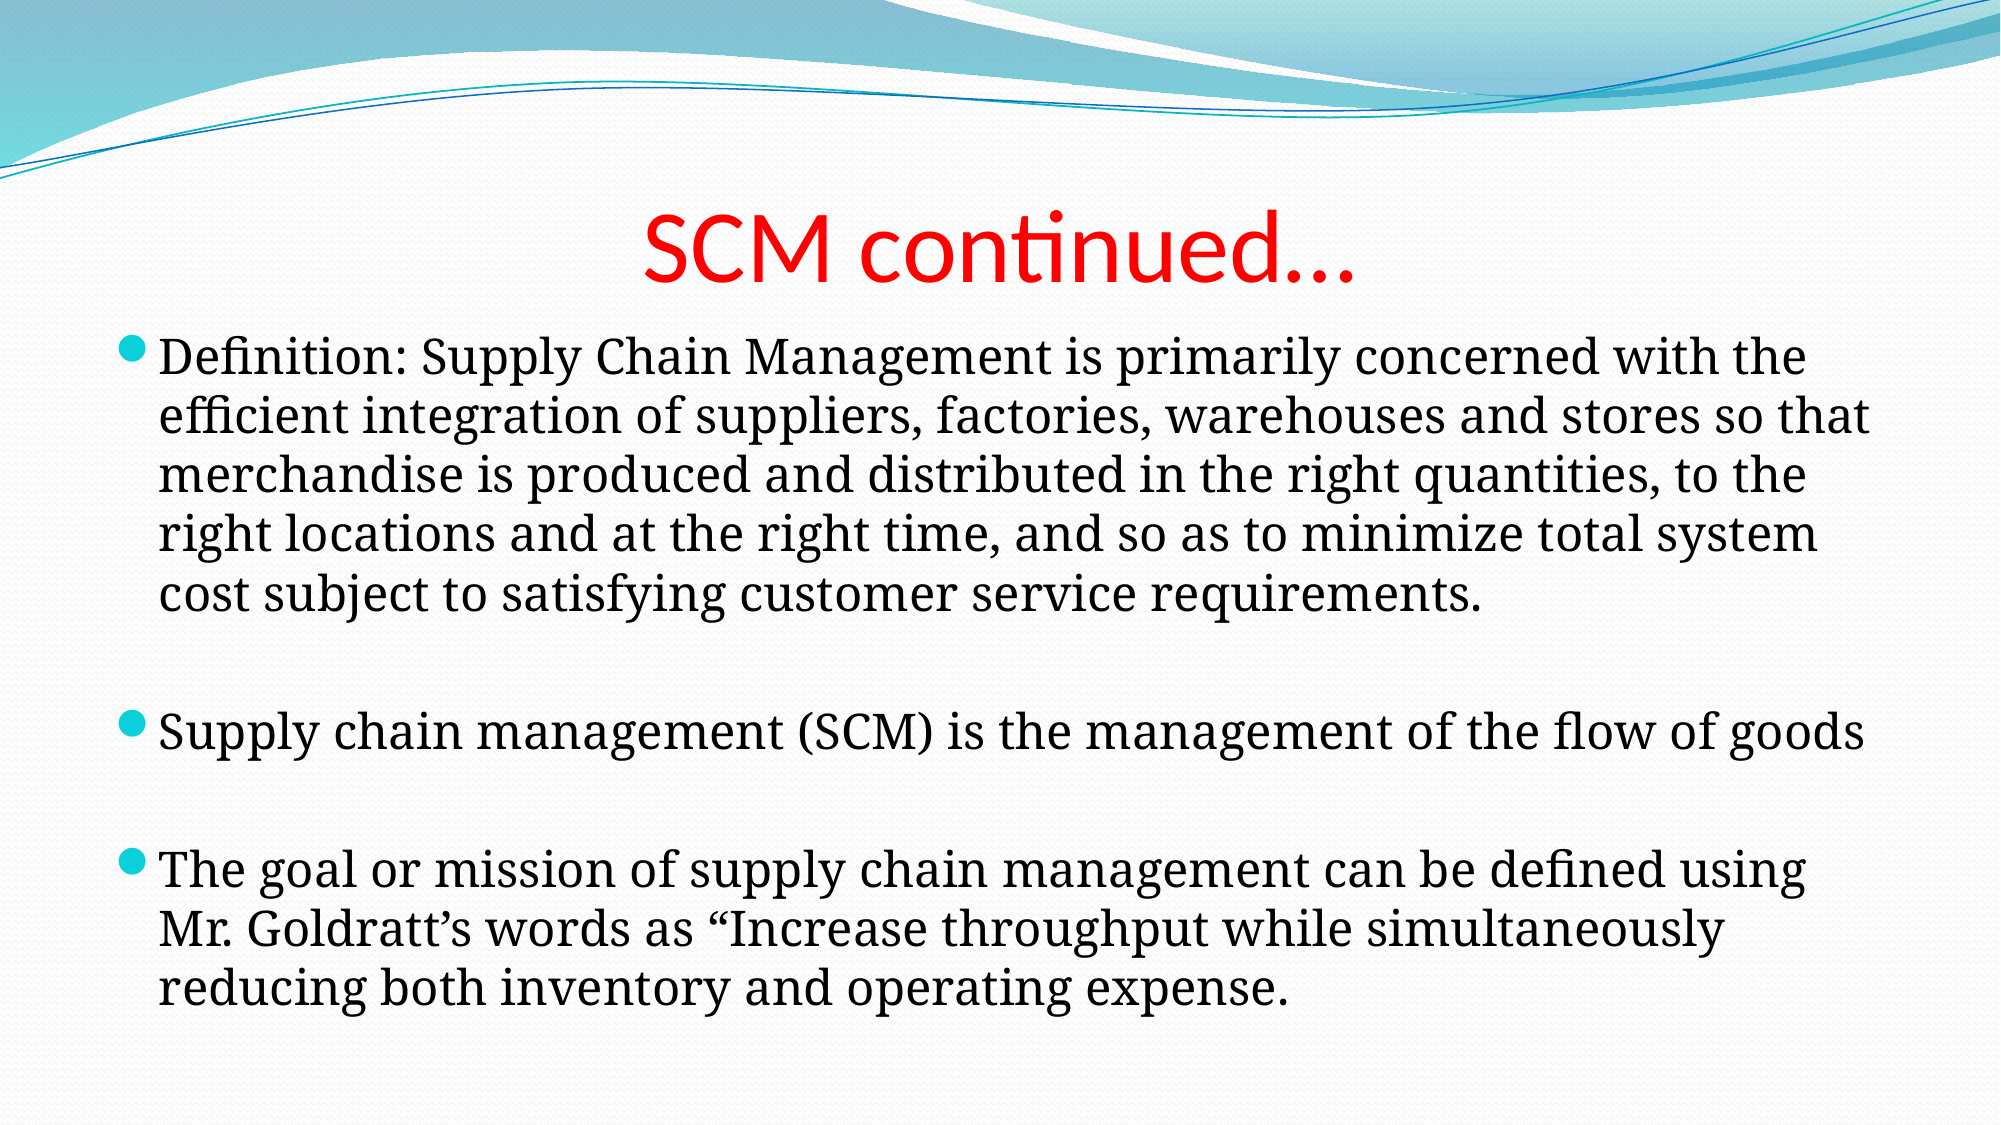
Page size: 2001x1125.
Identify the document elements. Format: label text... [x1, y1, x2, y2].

list Definition: Supply Chain Management is primarily concerned with the efficient integration of suppliers, factories, warehouses and stores so that merchandise is produced and distributed in the right quantities, to the right locations and at the right time, and so as to minimize total system cost subject to satisfying customer service requirements. Supply chain management (SCM) is the management of the flow of goods The goal or mission of supply chain management can be defined using Mr. Goldratt’s words as “Increase throughput while simultaneously reducing both inventory and operating expense. [99, 317, 1900, 1038]
title SCM continued… [99, 115, 1900, 303]
